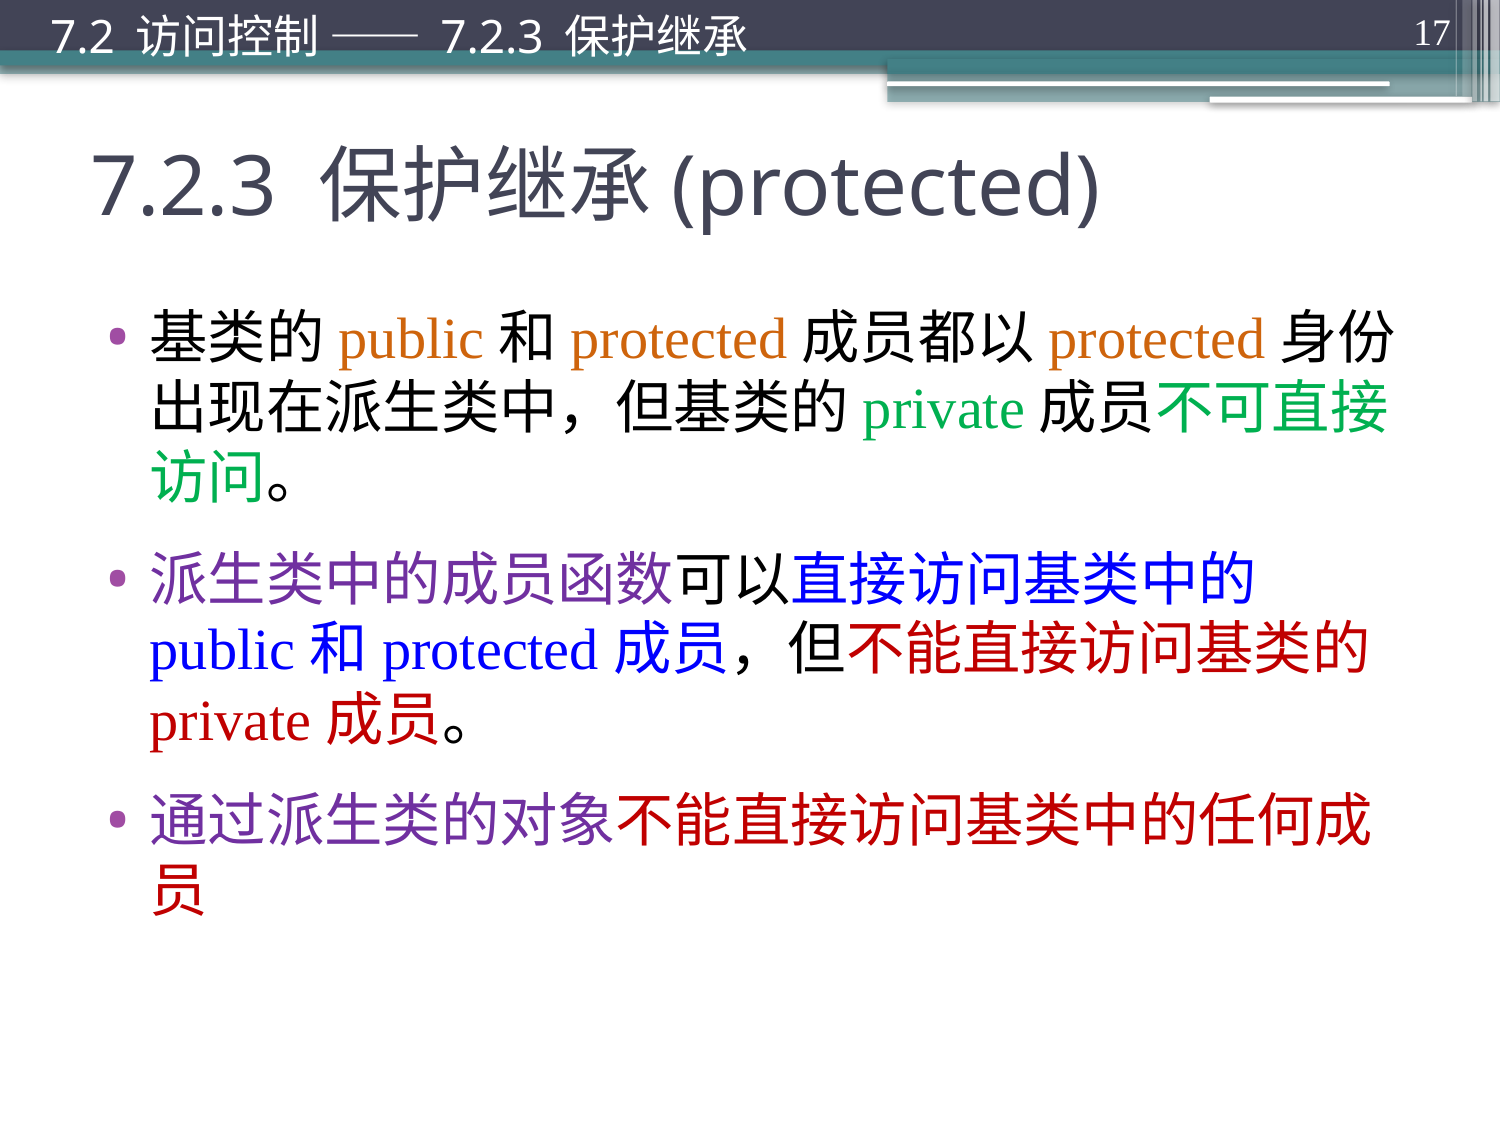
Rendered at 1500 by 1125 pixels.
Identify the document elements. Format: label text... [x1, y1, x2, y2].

slide_number 17 [1400, 0, 1466, 61]
title 7.2.3 保护继承(protected) [75, 94, 1425, 270]
text_box 7.2 访问控制 —— 7.2.3 保护继承 [35, 0, 1400, 71]
list 基类的public和protected成员都以protected身份出现在派生类中，但基类的private成员不可直接访问。 派生类中的成员函数可以直接访问基类中的public和protected成员，但不能直接访问基类的private成员。 通过派生类的对象不能直接访问基类中的任何成员 [75, 292, 1425, 1079]
